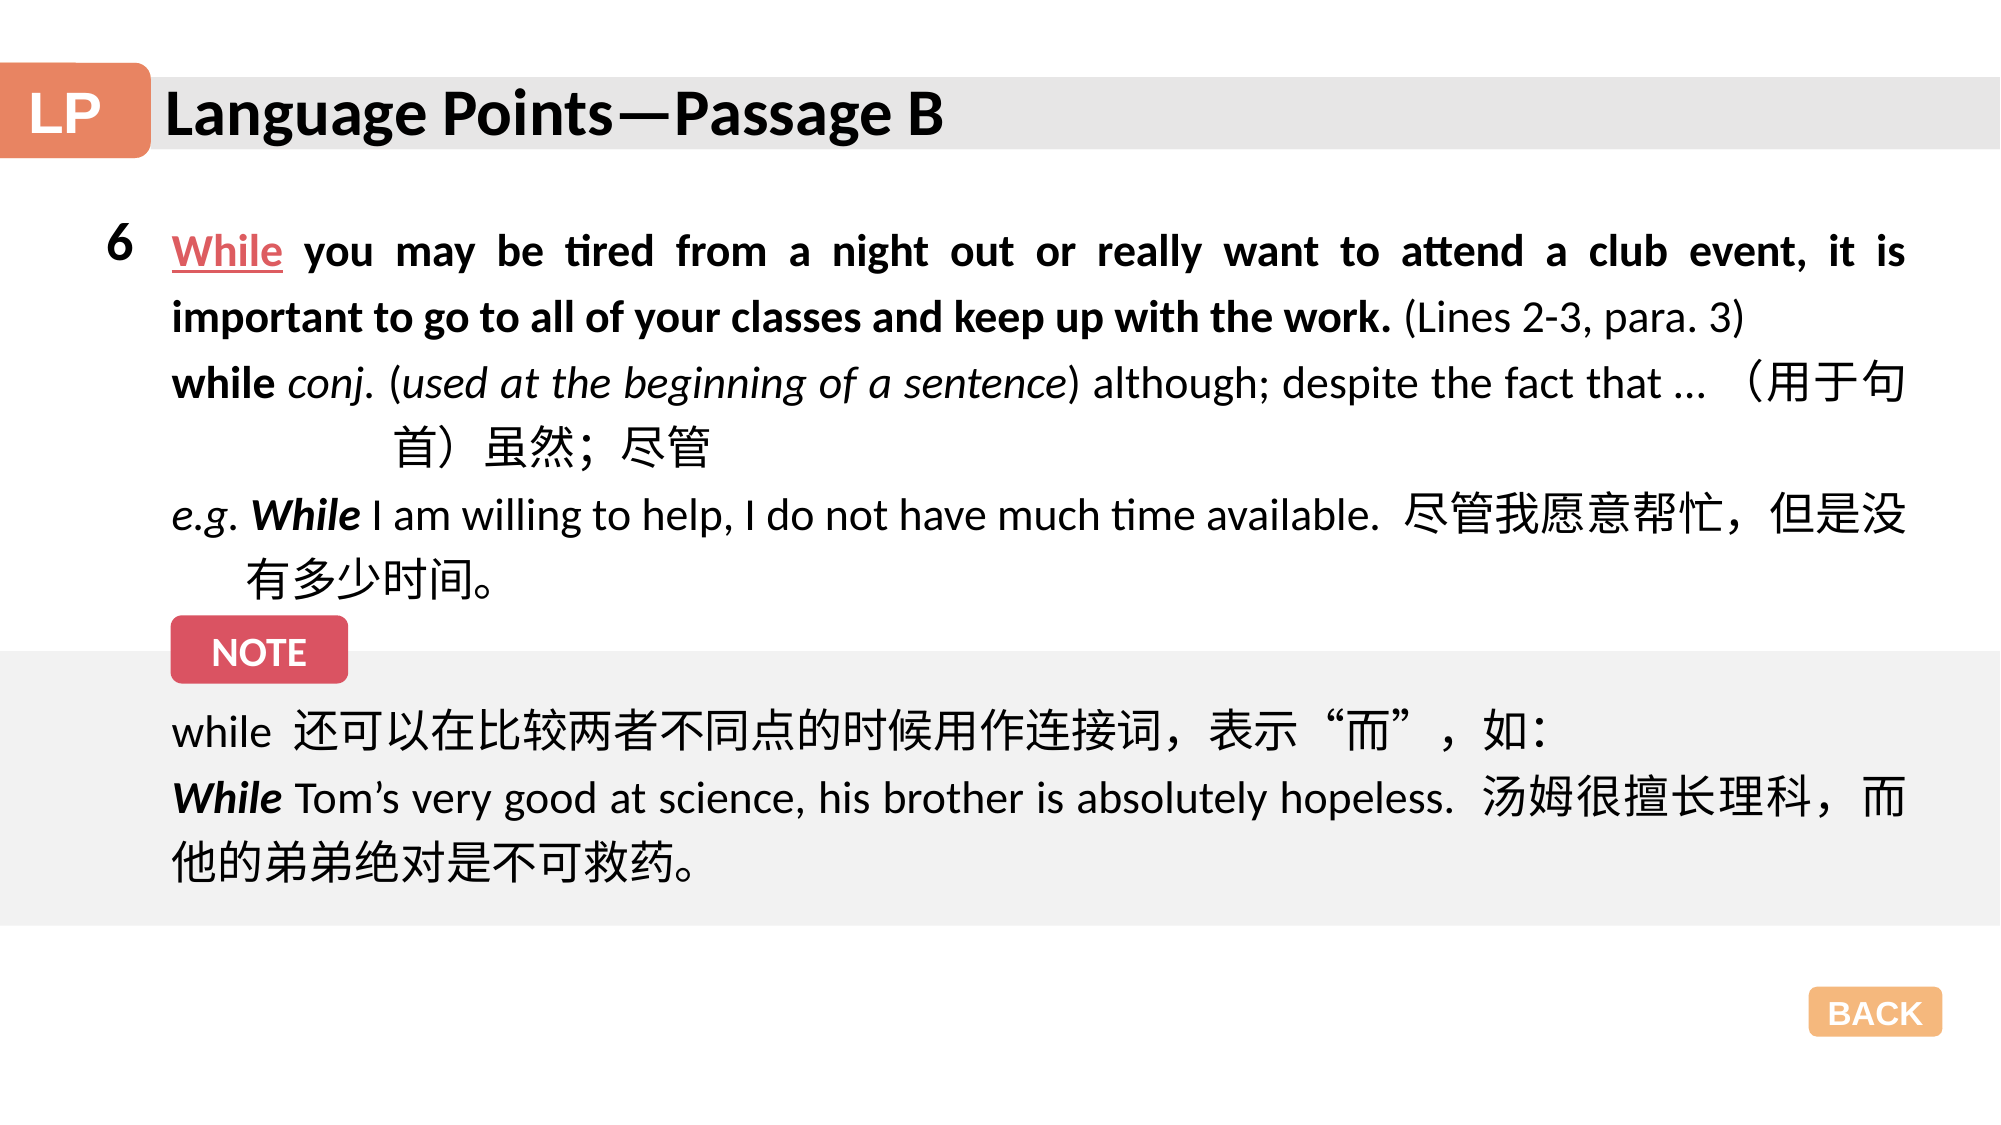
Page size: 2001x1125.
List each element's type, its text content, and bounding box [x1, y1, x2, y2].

text_box While you may be tired from a night out or really want to attend a club event, it is important to go to all of your classes and keep up with the work. (Lines 2-3, para. 3) while conj. (used at the beginning of a sentence) although; despite the fact that …（用于句首）虽然；尽管 e.g. While I am willing to help, I do not have much time available. 尽管我愿意帮忙，但是没有多少时间。 时间。 [156, 202, 1922, 679]
text_box while 还可以在比较两者不同点的时候用作连接词，表示“而”，如： While Tom’s very good at science, his brother is absolutely hopeless. 汤姆很擅长理科，而他的弟弟绝对是不可救药。 [156, 683, 1922, 897]
text_box NOTE [169, 614, 350, 685]
text_box [1008, 76, 2000, 150]
text_box Language Points—Passage B [150, 61, 1008, 157]
text_box [0, 650, 2000, 927]
text_box 6 [91, 199, 186, 279]
text_box BACK [1807, 985, 1944, 1038]
text_box LP [0, 61, 150, 160]
